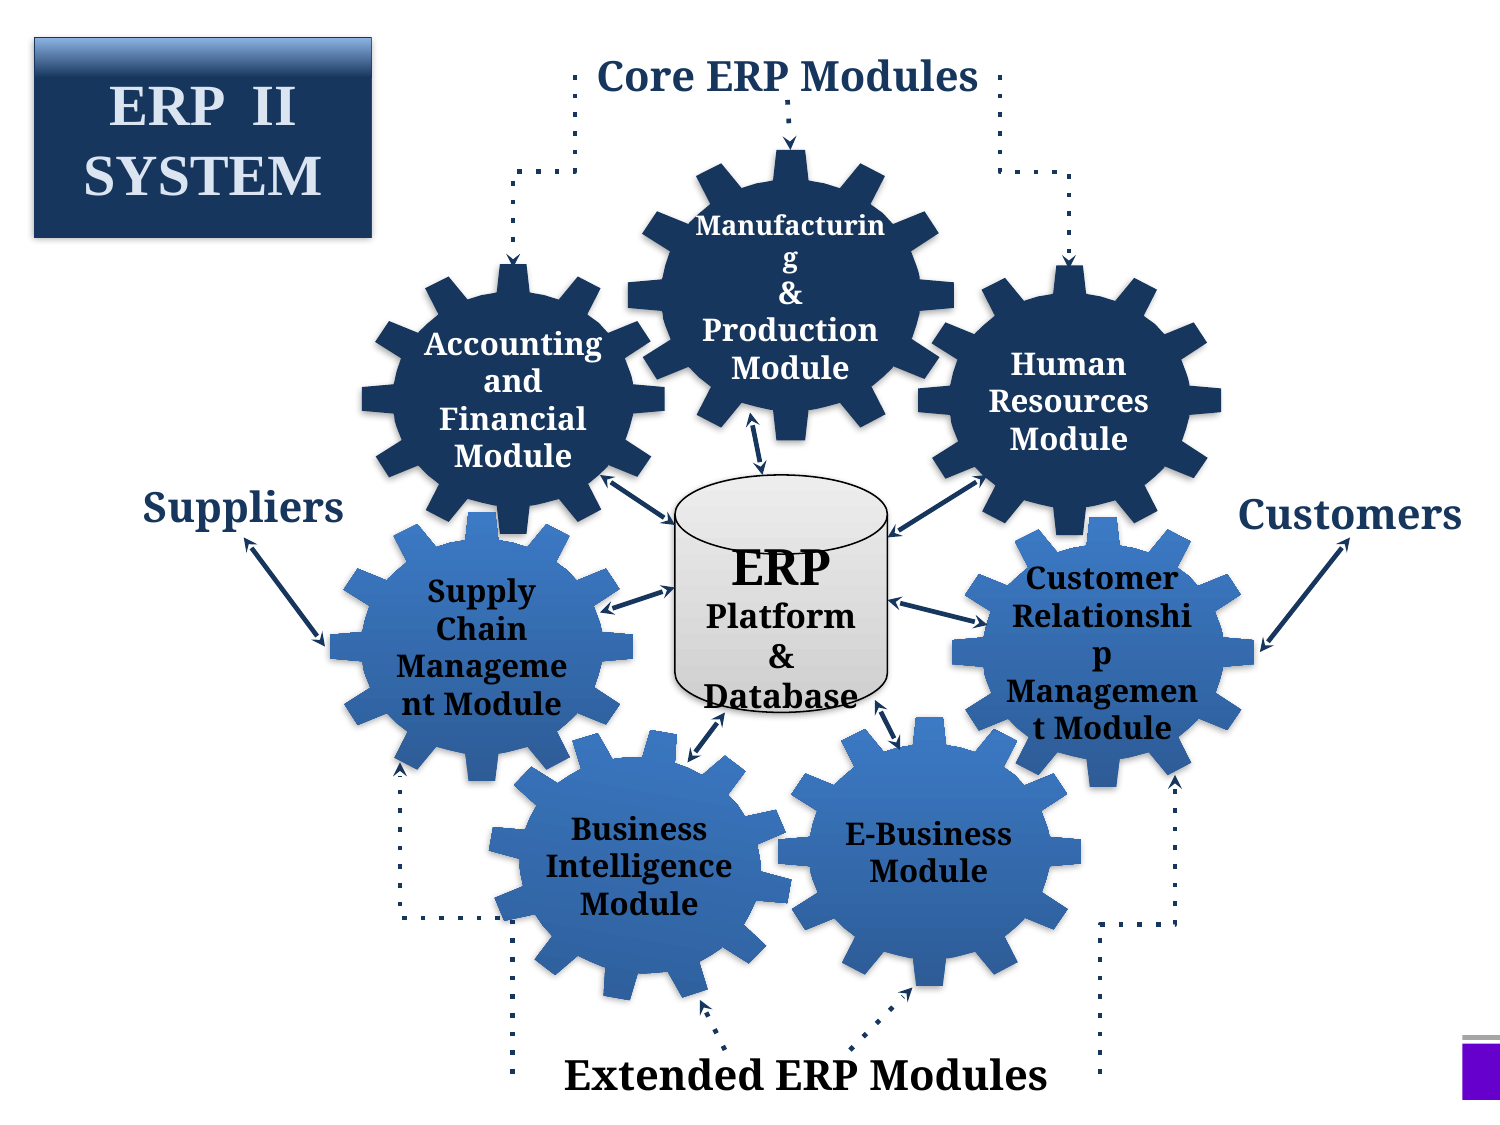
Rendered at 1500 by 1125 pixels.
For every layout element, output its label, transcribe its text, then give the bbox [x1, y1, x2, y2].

text_box ERP II SYSTEM [34, 37, 372, 238]
text_box [0, 0, 1463, 1125]
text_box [99, 49, 1500, 1101]
